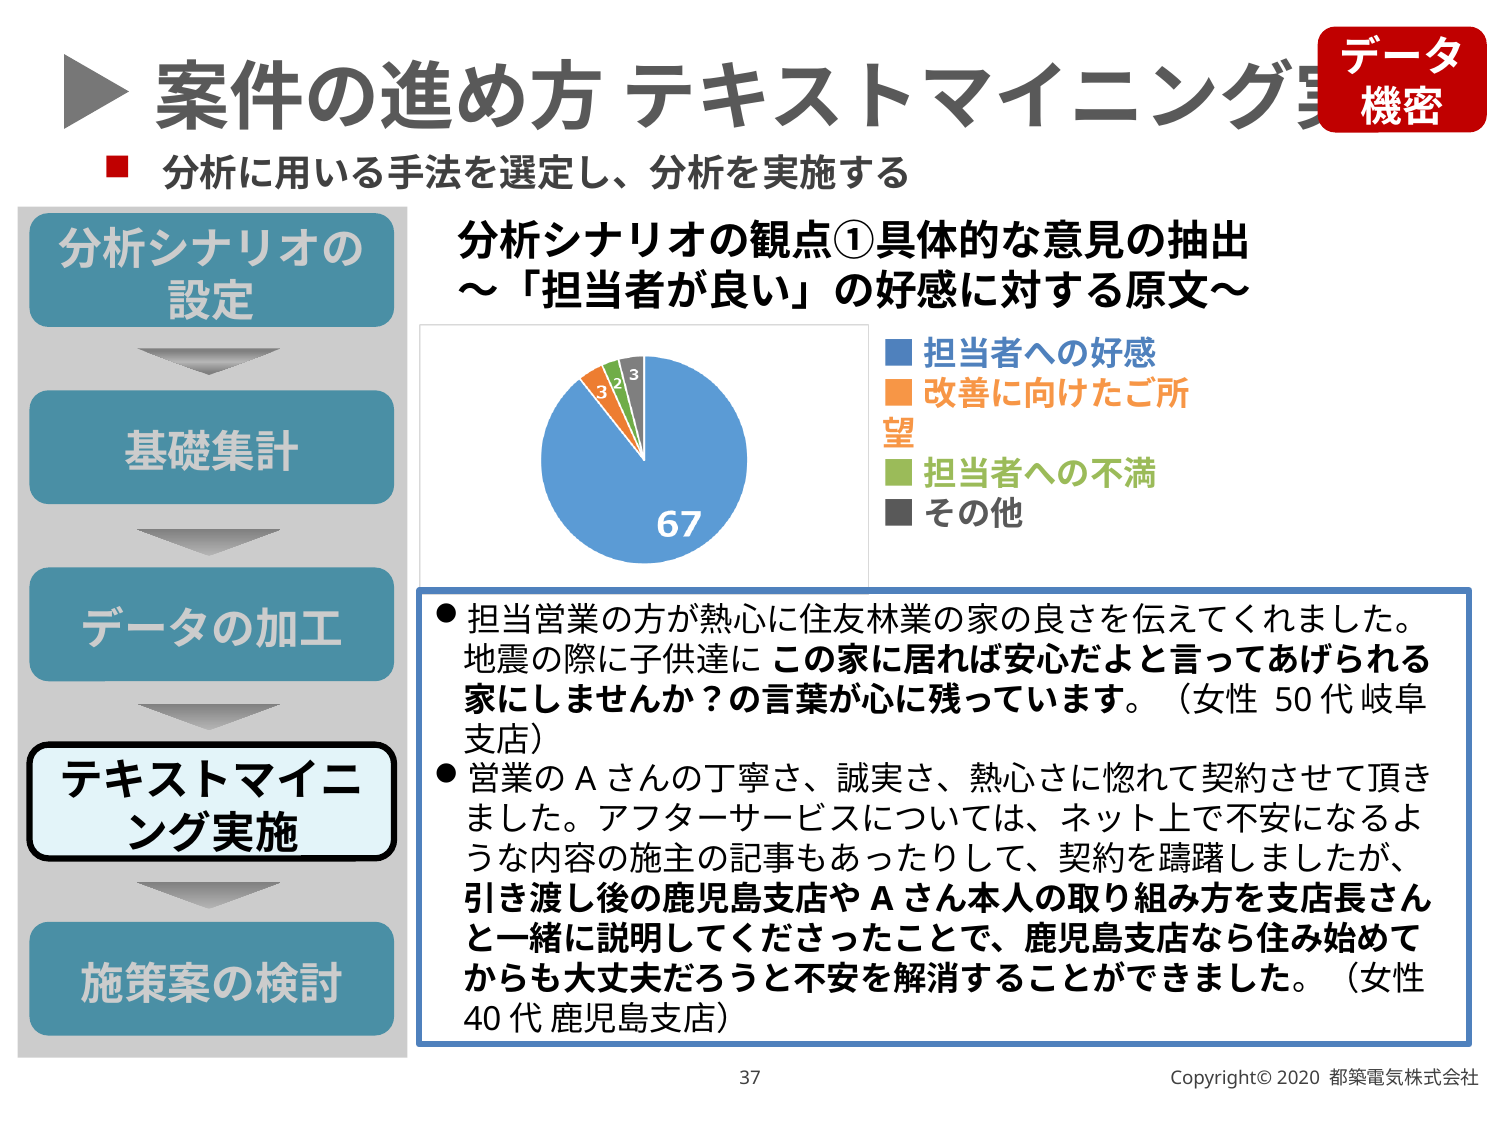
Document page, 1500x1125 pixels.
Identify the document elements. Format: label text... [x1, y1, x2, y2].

text_box 分析シナリオの観点①具体的な意見の抽出 ～「担当者が良い」の好感に対する原文～ [442, 206, 1483, 322]
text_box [17, 206, 408, 1058]
text_box [64, 54, 129, 129]
text_box ■担当者への好感 ■改善に向けたご所望 ■担当者への不満 ■その他 [869, 324, 1228, 540]
text_box 36 [581, 1058, 919, 1119]
text_box 担当営業の方が熱心に住友林業の家の良さを伝えてくれました。地震の際に子供達に この家に居れば安心だよと言ってあげられる家にしませんか？の言葉が心に残っています。（女性 50代 岐阜支店） 営業のAさんの丁寧さ、誠実さ、熱心さに惚れて契約させて頂きました。アフターサービスについては、ネット上で不安になるような内容の施主の記事もあったりして、契約を躊躇しましたが、引き渡し後の鹿児島支店やAさん本人の取り組み方を支店長さんと一緒に説明してくださったことで、鹿児島支店なら住み始めてからも大丈夫だろうと不安を解消することができました。（女性 40代 鹿児島支店） [419, 590, 1470, 1045]
text_box 案件の進め方 テキストマイニング実施 [139, 41, 1460, 146]
picture [419, 324, 869, 595]
text_box データ機密 [1317, 26, 1487, 133]
text_box Copyright© 2020 都築電気株式会社 [950, 1058, 1495, 1119]
text_box 分析に用いる手法を選定し、分析を実施する [88, 141, 1407, 202]
